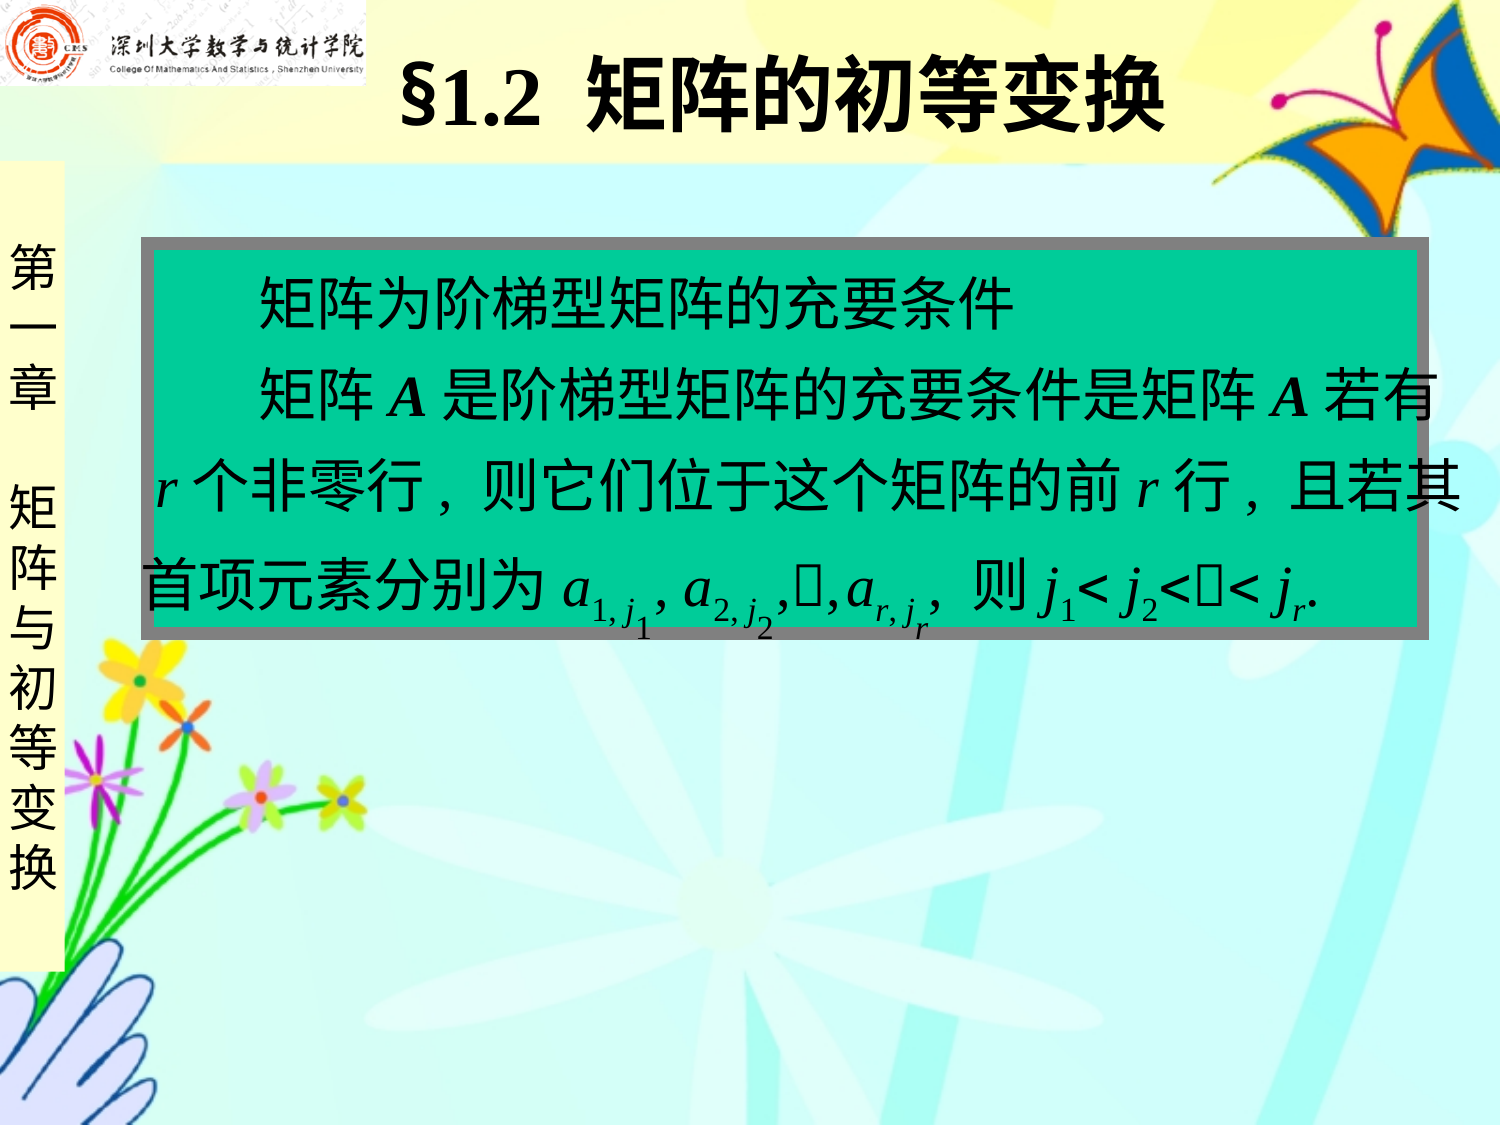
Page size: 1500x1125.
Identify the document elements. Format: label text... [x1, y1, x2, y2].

title §1.2 矩阵的初等变换 [383, 0, 1206, 194]
text_box 矩阵为阶梯型矩阵的充要条件 矩阵A是阶梯型矩阵的充要条件是矩阵A若有 r个非零行, 则它们位于这个矩阵的前r行, 且若其 首项元素分别为a1, j1 , a2, j2 ,, ar, jr, 则j1 j2 jr. [125, 238, 1478, 654]
picture [0, 0, 1500, 1125]
